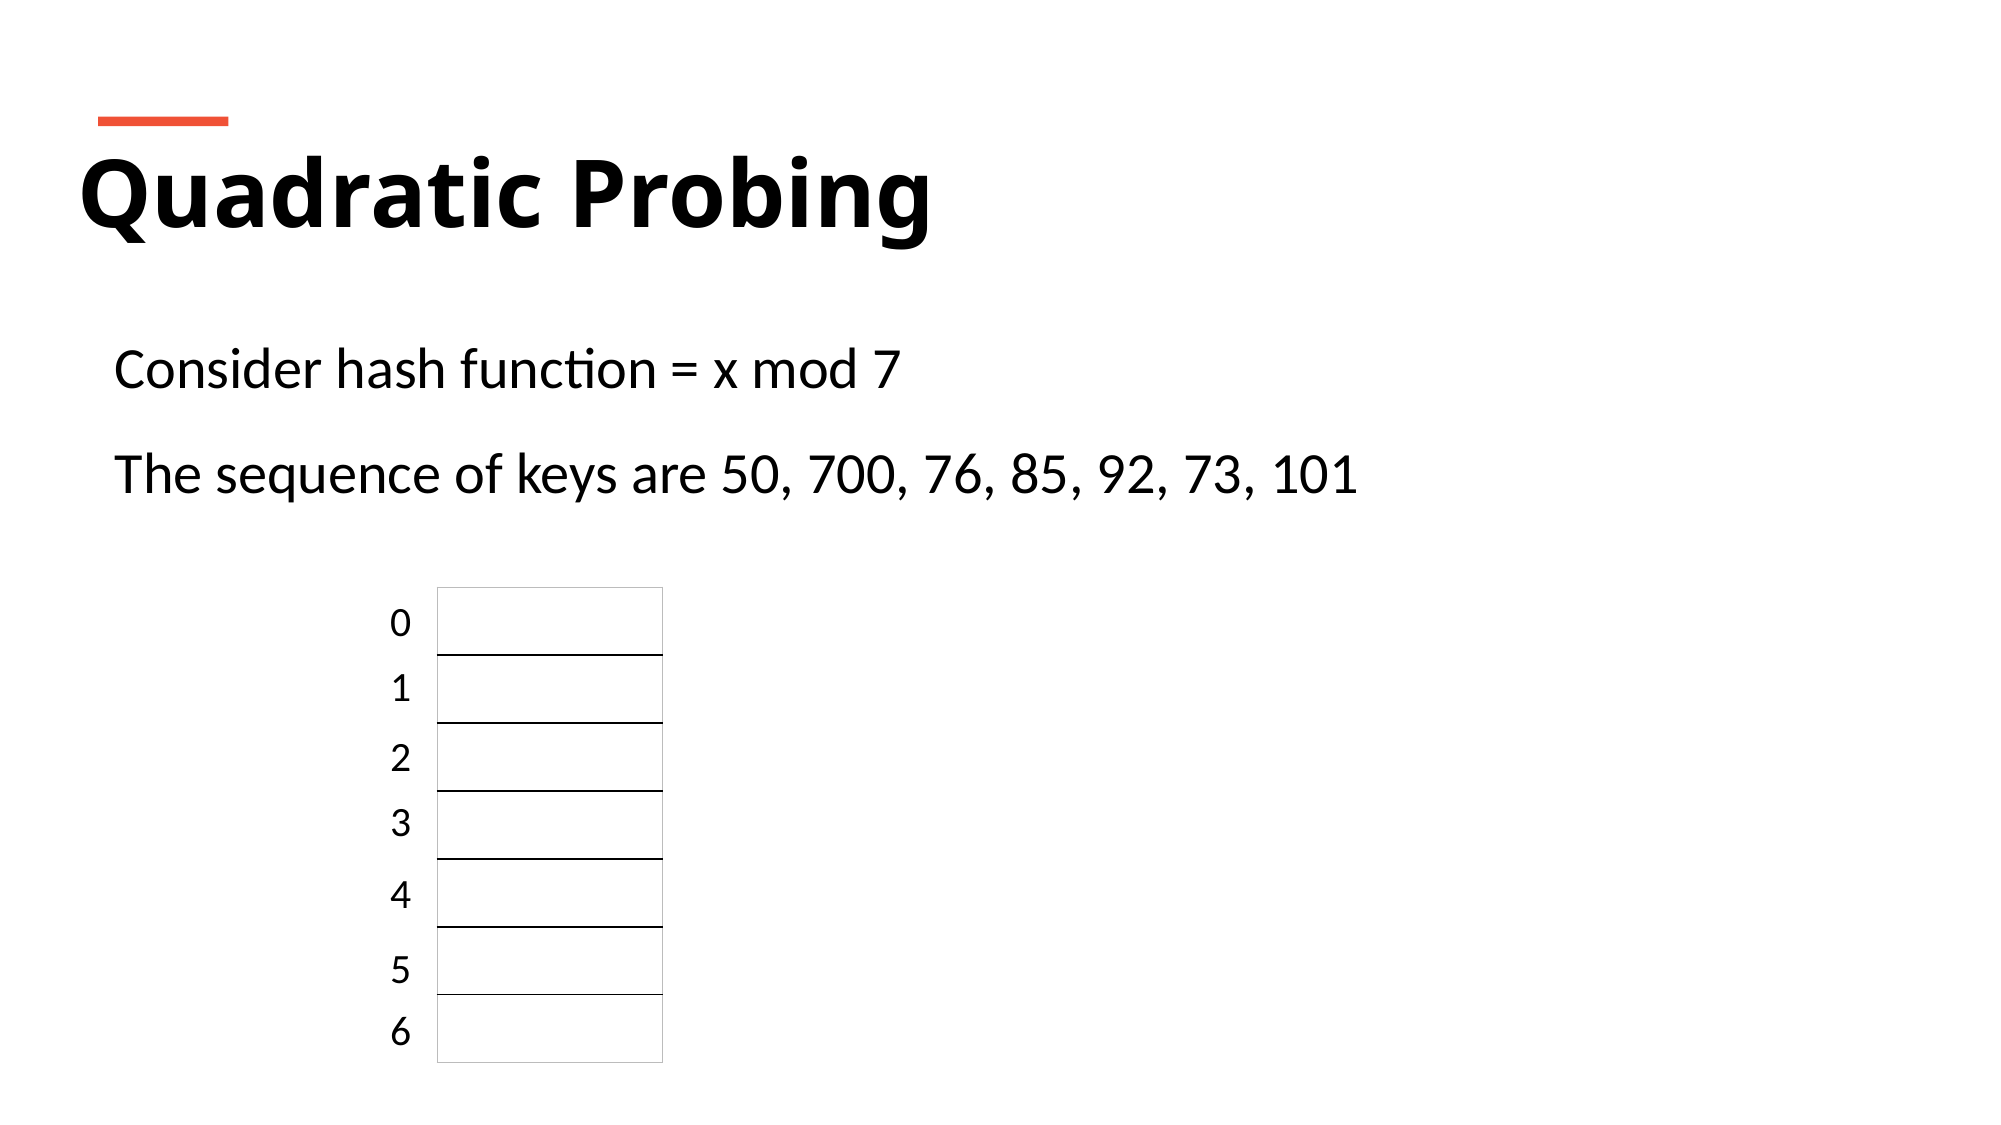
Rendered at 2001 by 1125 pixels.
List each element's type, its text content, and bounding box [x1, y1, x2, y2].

table_cell [438, 928, 662, 994]
table_header [438, 588, 662, 654]
text_box 1 [375, 651, 427, 717]
text_box 0 [375, 587, 427, 651]
table_cell [438, 860, 662, 926]
text_box [96, 115, 231, 128]
text_box 2 [375, 721, 427, 787]
table_cell [438, 656, 662, 722]
table_cell [438, 724, 662, 790]
text_box 6 [375, 996, 427, 1062]
table_cell [438, 995, 662, 1062]
text_box Consider hash function = x mod 7 The sequence of keys are 50, 700, 76, 85, 92, 73, 101 [99, 287, 1900, 513]
text_box 3 [375, 787, 427, 853]
text_box 4 [375, 859, 427, 925]
table_cell [438, 792, 662, 858]
text_box 5 [375, 934, 427, 996]
text_box Quadratic Probing [62, 126, 1890, 254]
